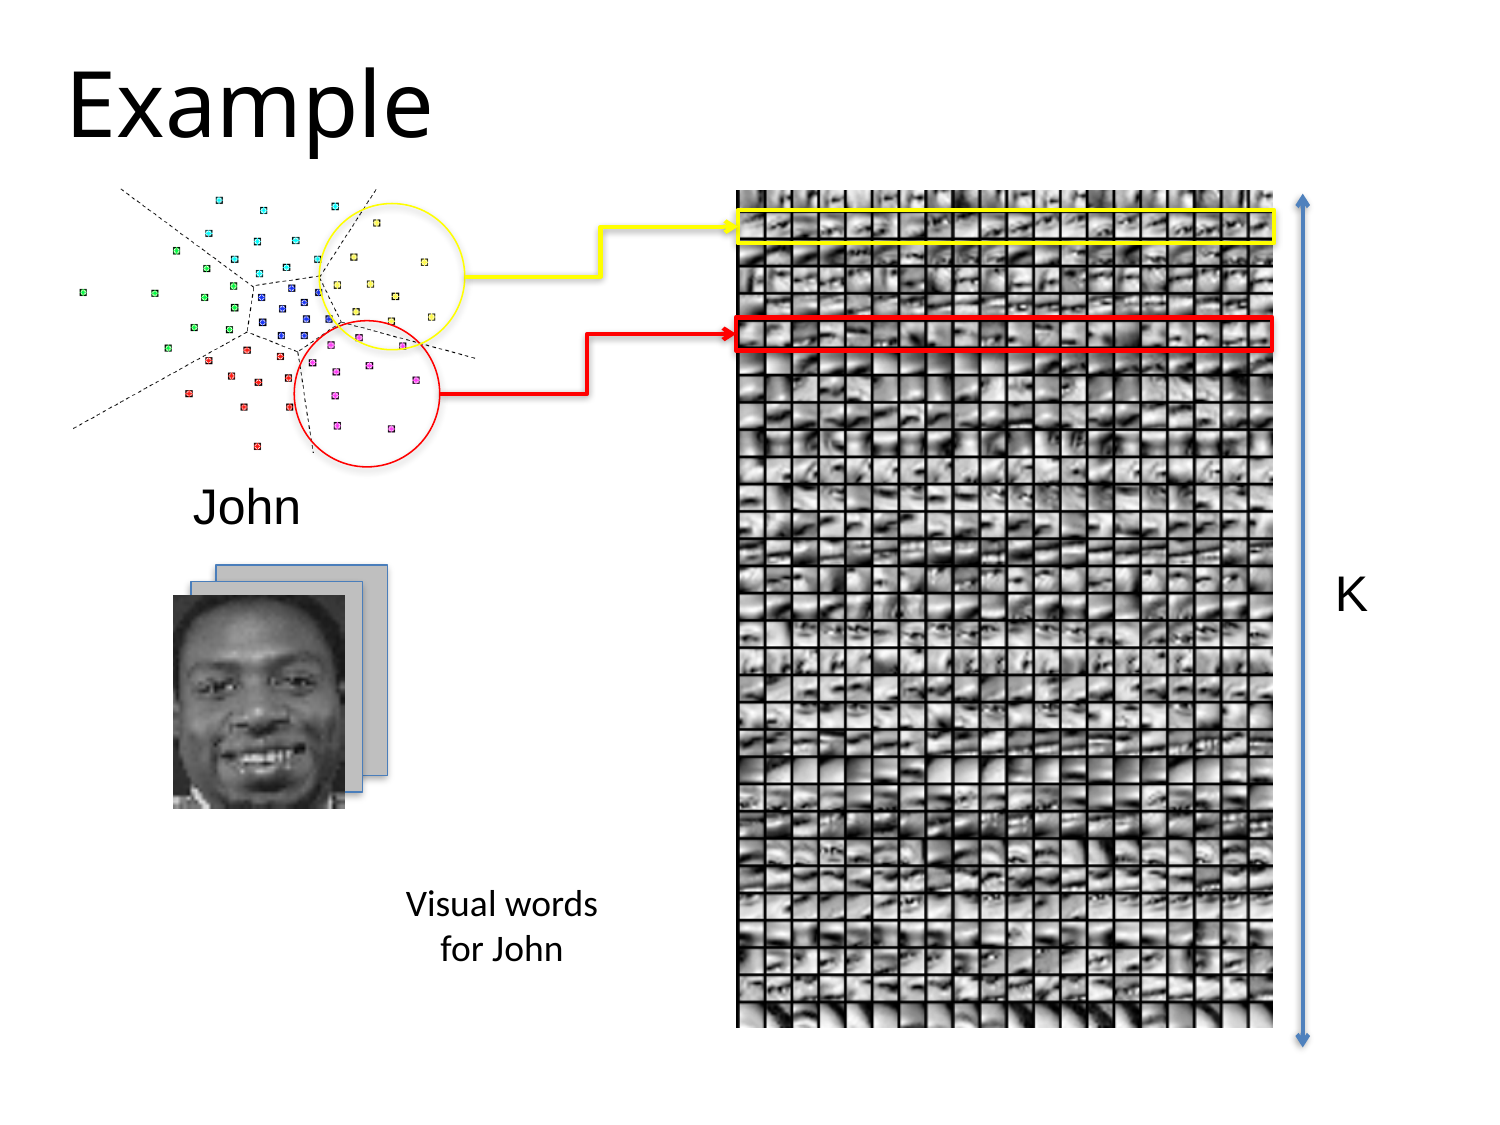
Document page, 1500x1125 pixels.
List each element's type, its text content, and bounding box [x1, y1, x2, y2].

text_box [318, 203, 1275, 350]
text_box [215, 564, 388, 776]
text_box John [178, 466, 317, 542]
text_box Example [50, 6, 966, 195]
picture [735, 468, 1273, 1029]
picture [70, 188, 477, 454]
text_box Visual words for John [390, 871, 614, 977]
picture [173, 595, 345, 810]
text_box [293, 317, 1273, 468]
text_box [190, 581, 363, 793]
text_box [1302, 193, 1384, 1048]
picture [735, 190, 1273, 203]
